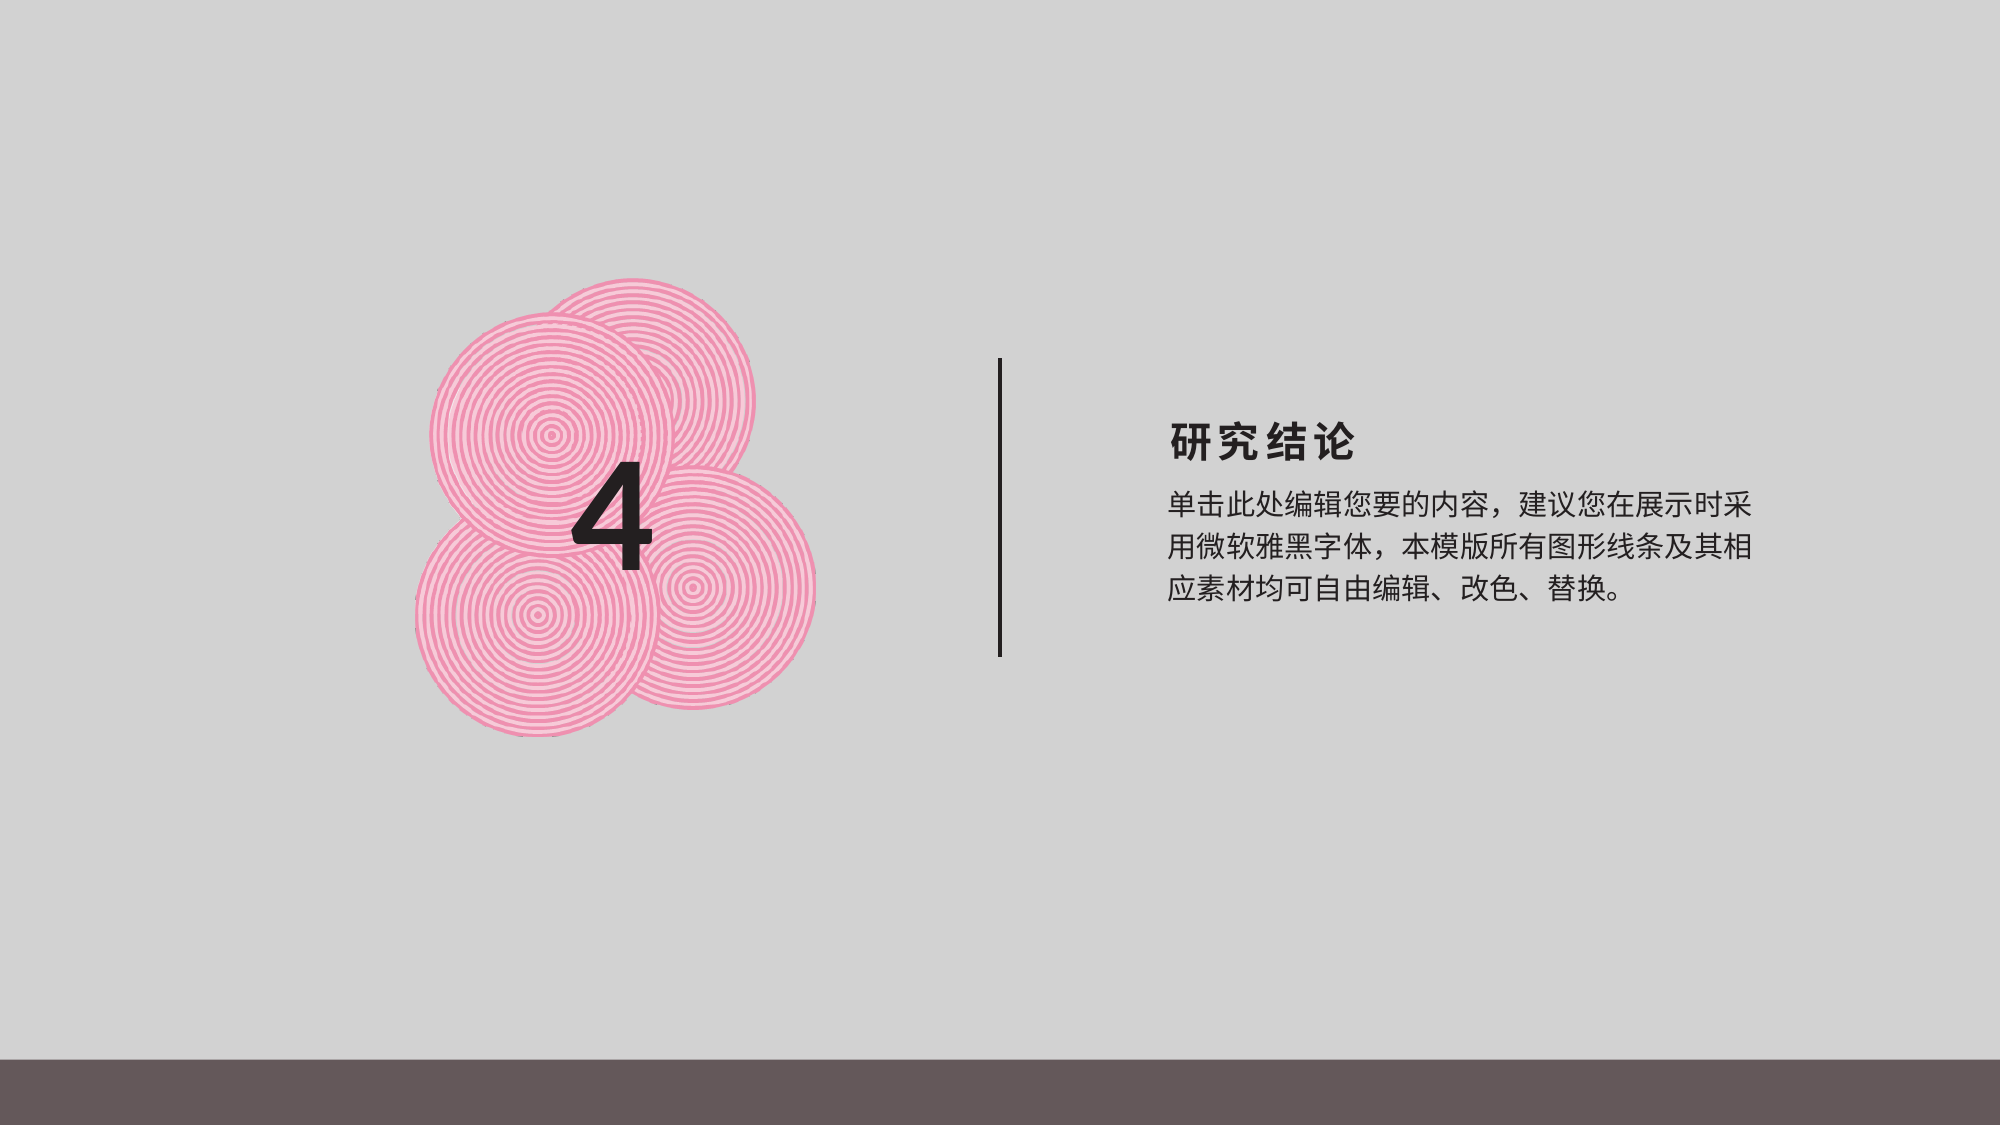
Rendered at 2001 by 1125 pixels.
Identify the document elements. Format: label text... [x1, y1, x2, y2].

text_box 单击此处编辑您要的内容，建议您在展示时采用微软雅黑字体，本模版所有图形线条及其相应素材均可自由编辑、改色、替换。 [1167, 479, 1772, 605]
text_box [382, 278, 833, 737]
text_box [0, 1058, 2000, 1125]
text_box 研究结论 [1155, 408, 1789, 474]
